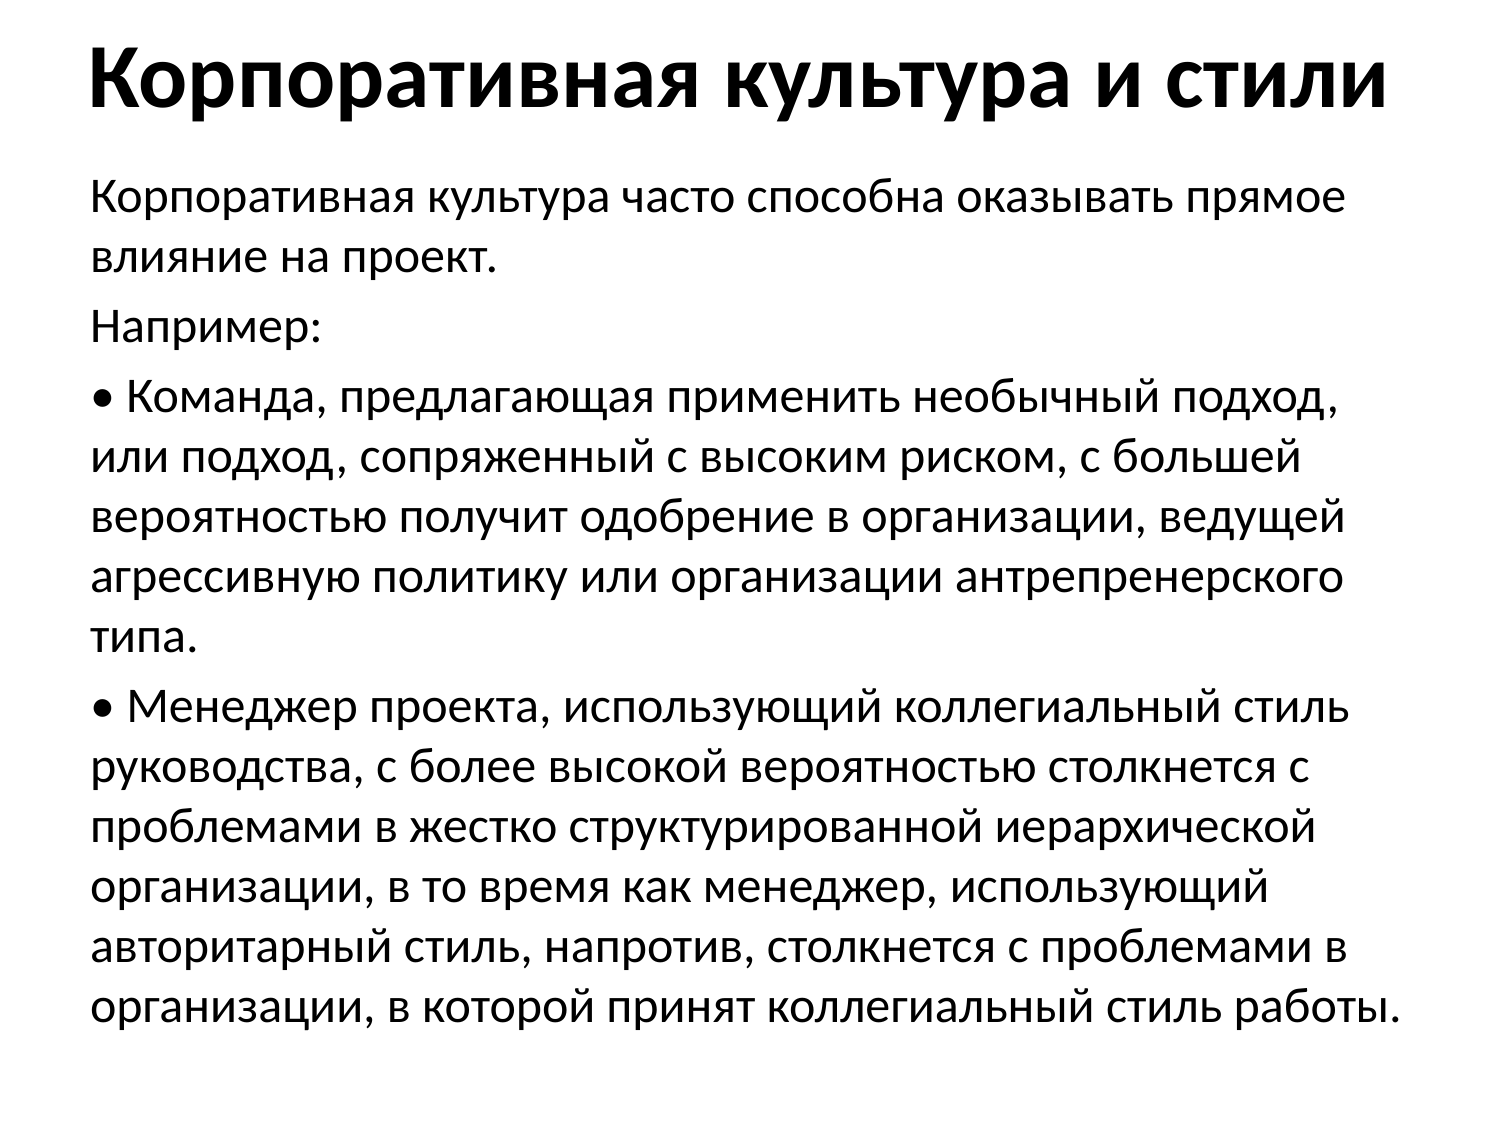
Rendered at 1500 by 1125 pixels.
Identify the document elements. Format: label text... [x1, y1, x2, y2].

list Корпоративная культура часто способна оказывать прямое влияние на проект. Например: • Команда, предлагающая применить необычный подход, или подход, сопряженный с высоким риском, с большей вероятностью получит одобрение в организации, ведущей агрессивную политику или организации антрепренерского типа. • Менеджер проекта, использующий коллегиальный стиль руководства, с более высокой вероятностью столкнется с проблемами в жестко структурированной иерархической организации, в то время как менеджер, использующий авторитарный стиль, напротив, столкнется с проблемами в организации, в которой принят коллегиальный стиль работы. [75, 155, 1425, 1083]
title Корпоративная культура и стили [64, 5, 1415, 138]
